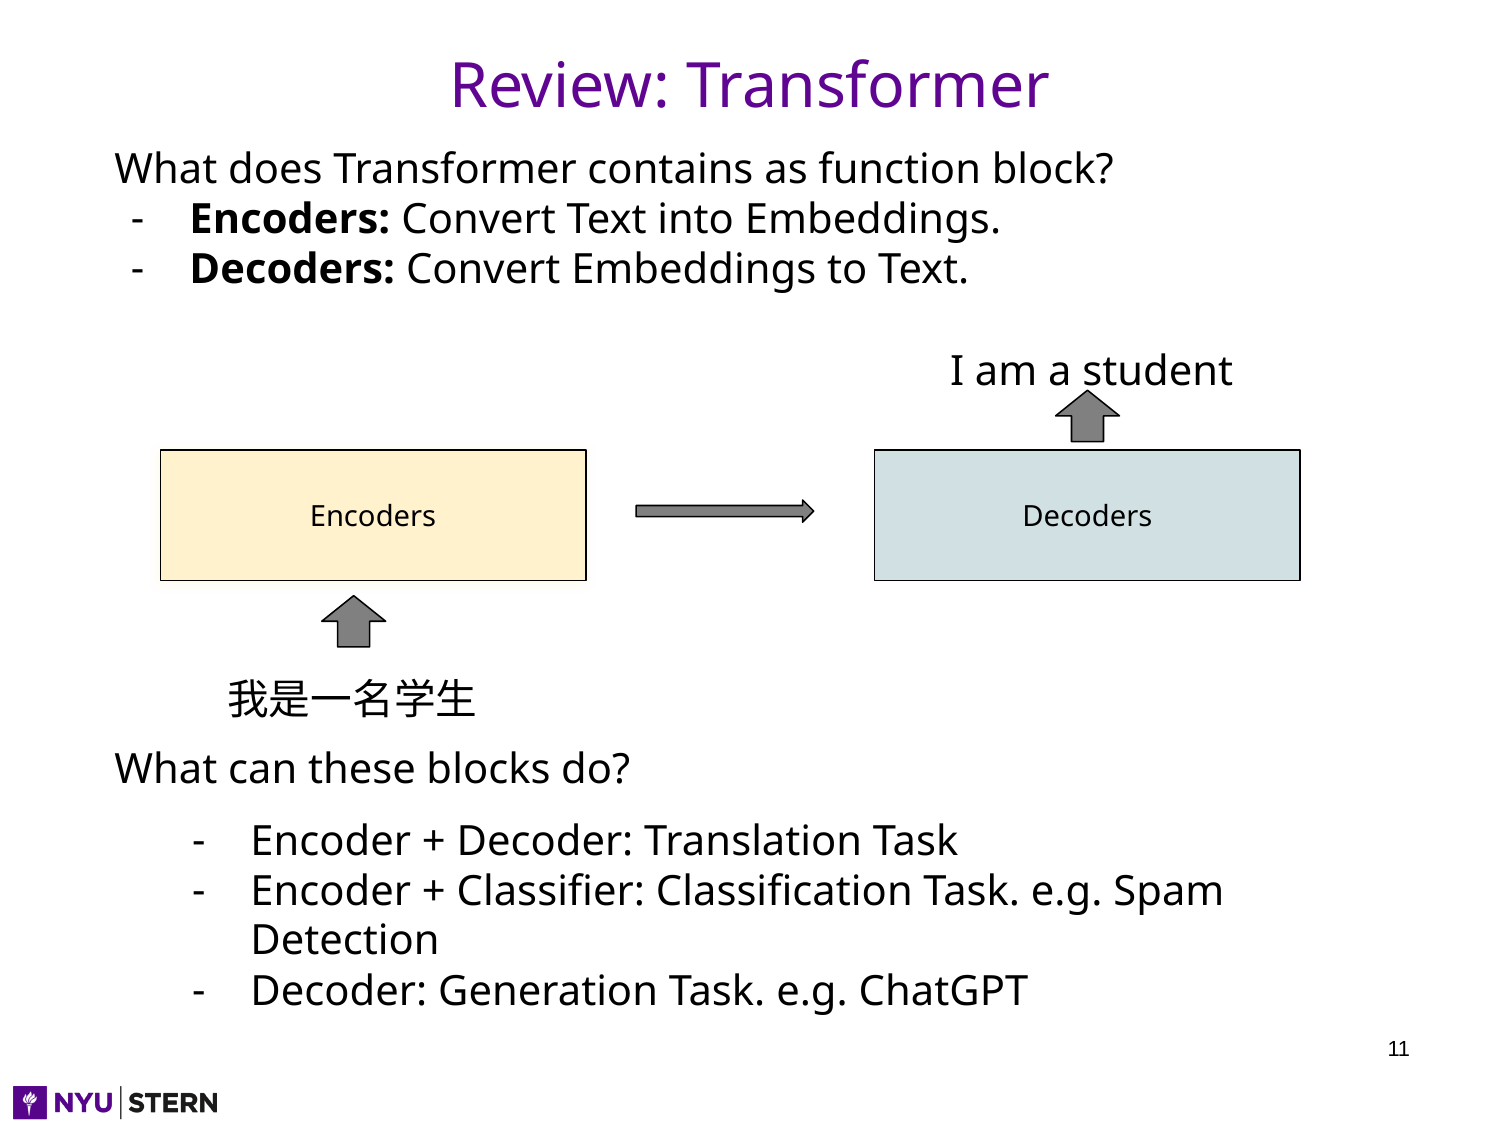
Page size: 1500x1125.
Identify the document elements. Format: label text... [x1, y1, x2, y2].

text_box [321, 595, 386, 647]
text_box 我是一名学生 [212, 658, 493, 710]
picture [0, 1038, 230, 1125]
text_box What does Transformer contains as function block? Encoders: Convert Text into Embeddings. Decoders: Convert Embeddings to Text. [99, 126, 1296, 320]
title Review: Transformer [75, 22, 1425, 142]
text_box Encoder + Decoder: Translation Task Encoder + Classifier: Classification Task. e.g. Spam Detection Decoder: Generation Task. e.g. ChatGPT [160, 798, 1425, 980]
text_box What can these blocks do? [99, 727, 1115, 823]
text_box Decoders [874, 449, 1301, 581]
text_box Encoders [160, 449, 586, 581]
text_box [1055, 390, 1120, 442]
slide_number ‹#› [1074, 1027, 1425, 1106]
text_box [636, 500, 814, 523]
text_box I am a student [935, 329, 1263, 381]
